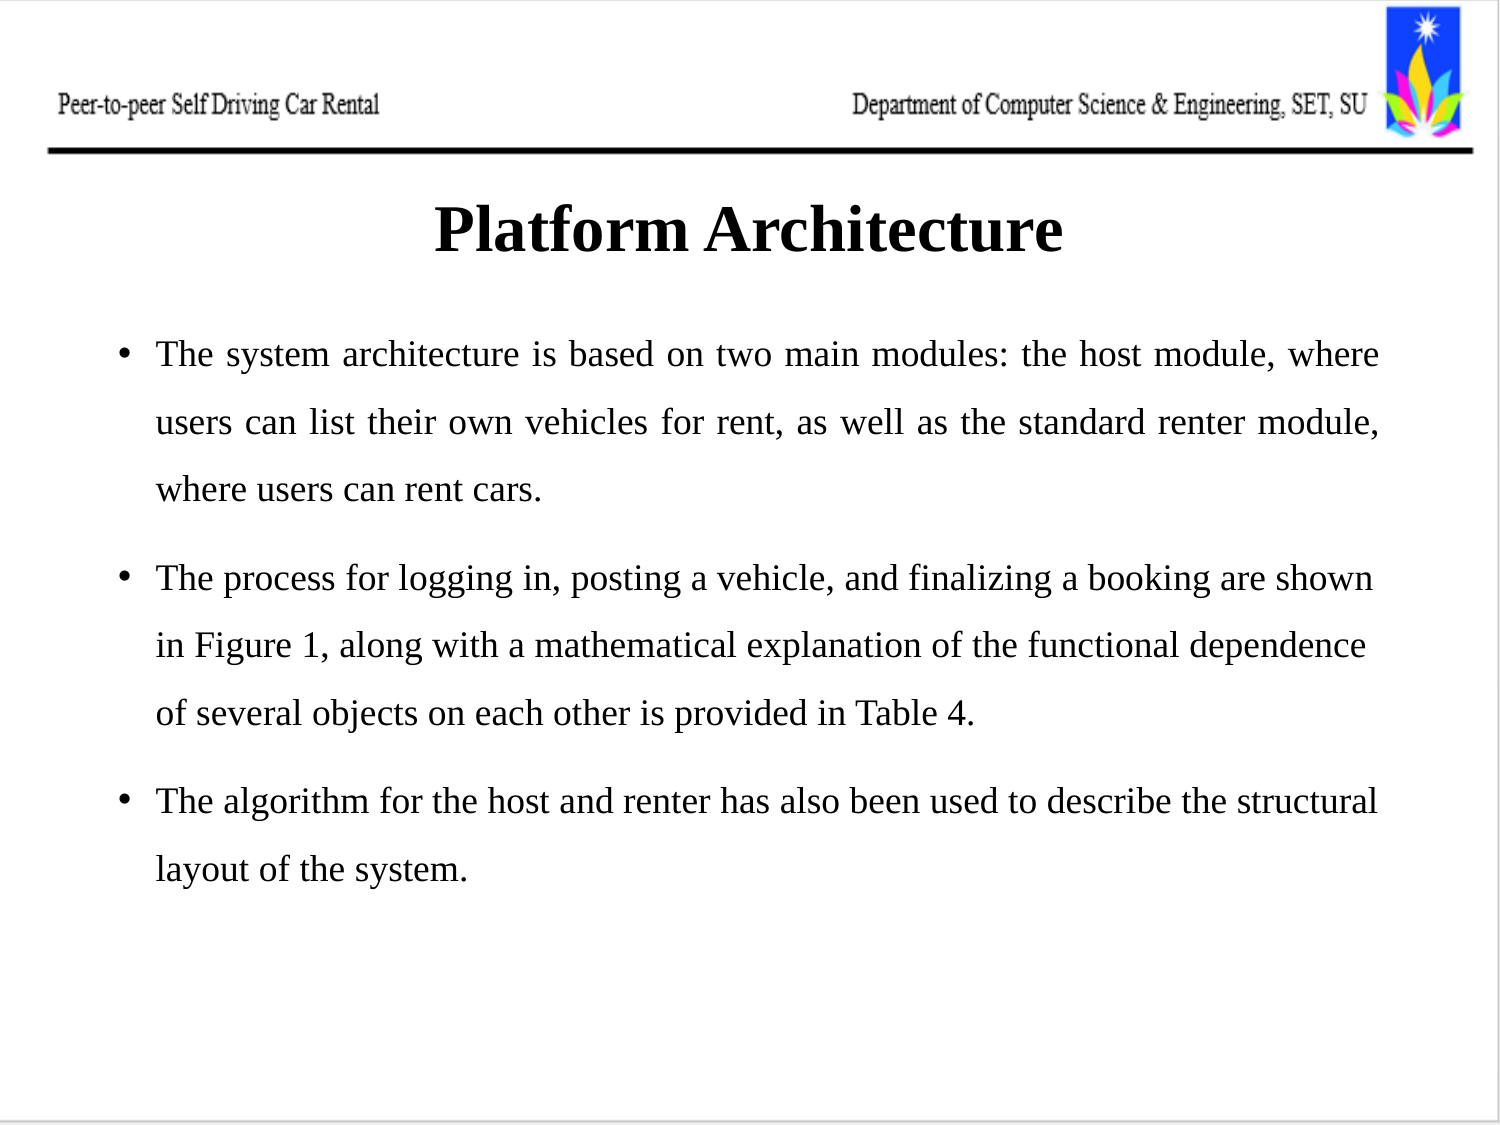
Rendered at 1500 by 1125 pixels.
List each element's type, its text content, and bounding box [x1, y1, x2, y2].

picture [0, 0, 1500, 1125]
list The system architecture is based on two main modules: the host module, where users can list their own vehicles for rent, as well as the standard renter module, where users can rent cars. The process for logging in, posting a vehicle, and finalizing a booking are shown in Figure 1, along with a mathematical explanation of the functional dependence of several objects on each other is provided in Table 4. The algorithm for the host and renter has also been used to describe the structural layout of the system. [103, 299, 1397, 1014]
title Platform Architecture [103, 181, 1397, 278]
